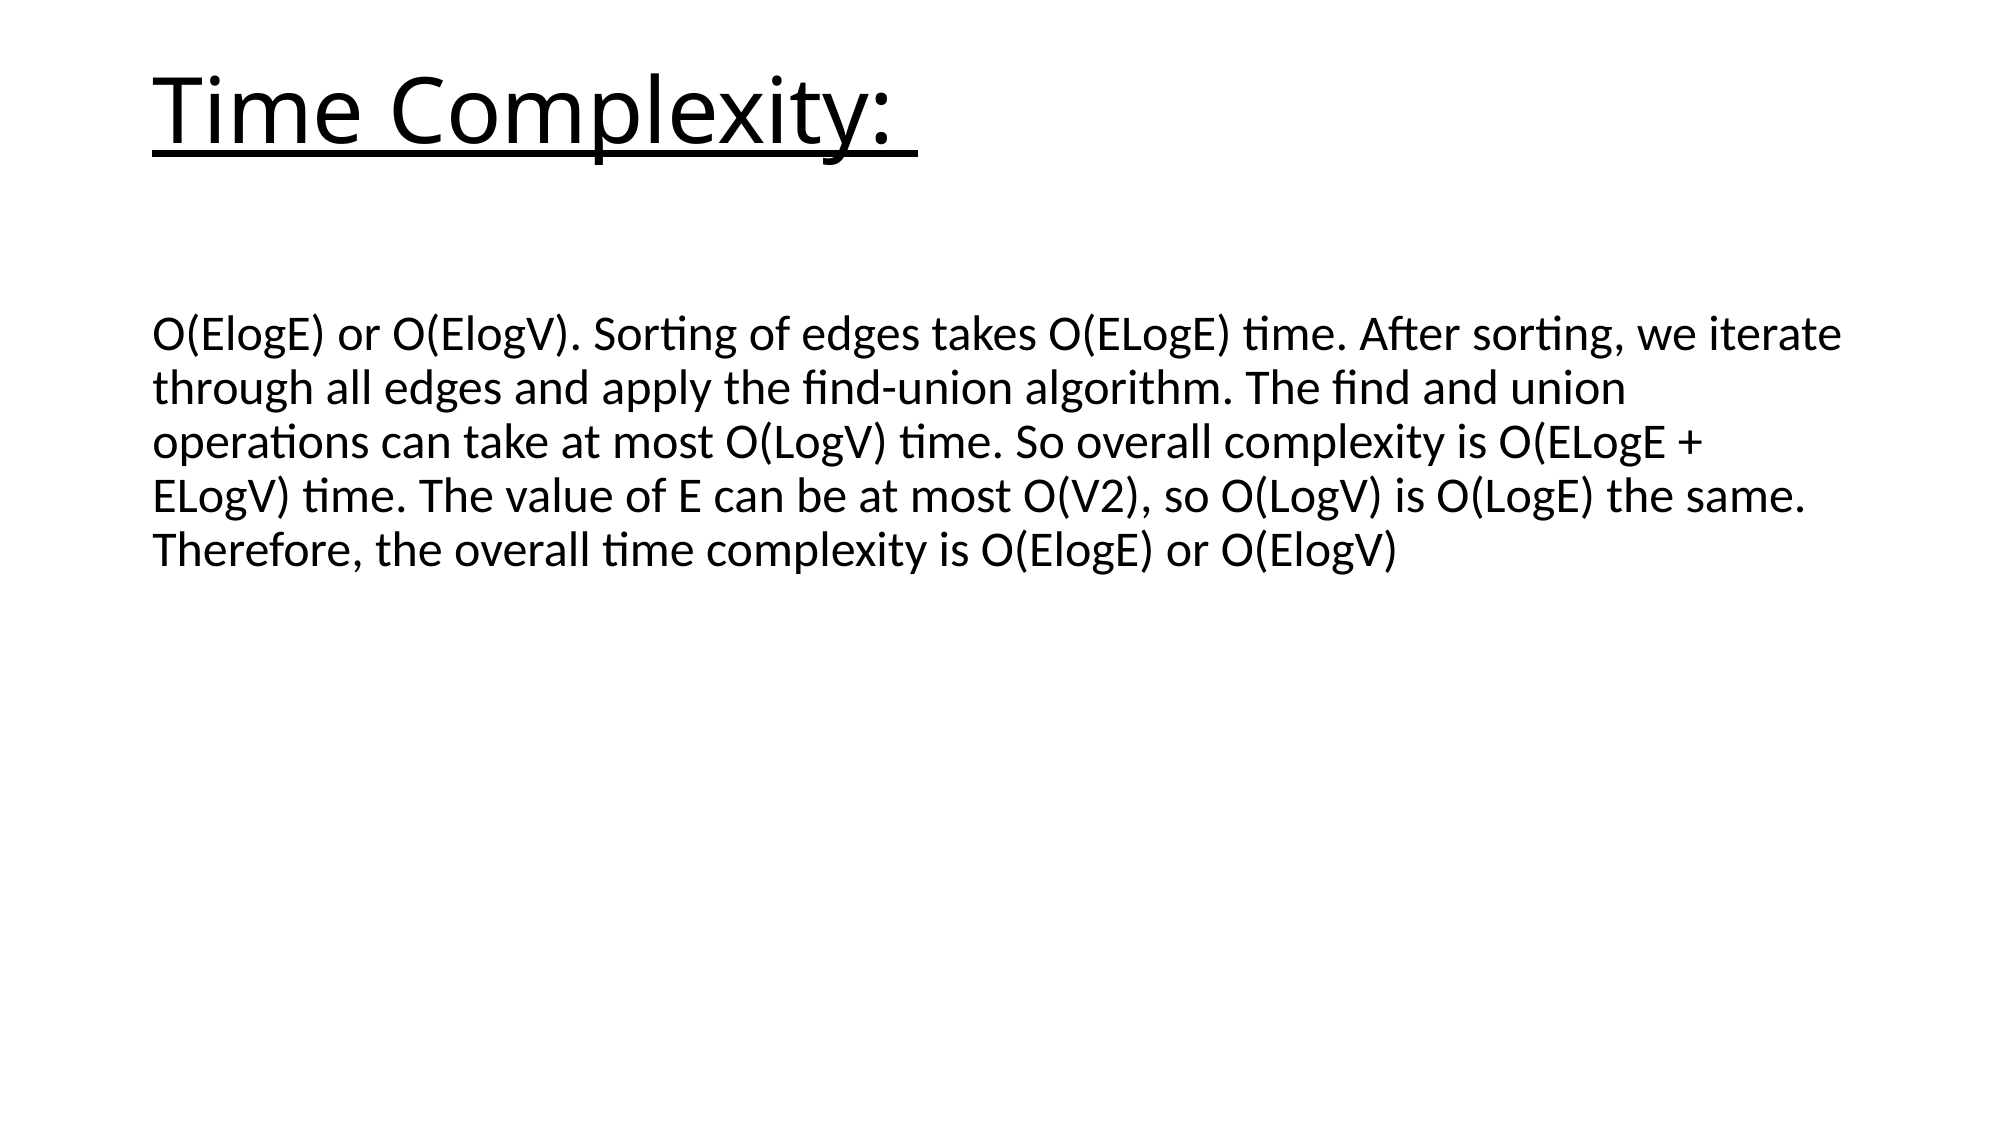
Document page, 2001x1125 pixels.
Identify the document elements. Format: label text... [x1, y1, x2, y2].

list O(ElogE) or O(ElogV). Sorting of edges takes O(ELogE) time. After sorting, we iterate through all edges and apply the find-union algorithm. The find and union operations can take at most O(LogV) time. So overall complexity is O(ELogE + ELogV) time. The value of E can be at most O(V2), so O(LogV) is O(LogE) the same. Therefore, the overall time complexity is O(ElogE) or O(ElogV) [137, 299, 1863, 1014]
title Time Complexity: [137, 59, 1863, 278]
